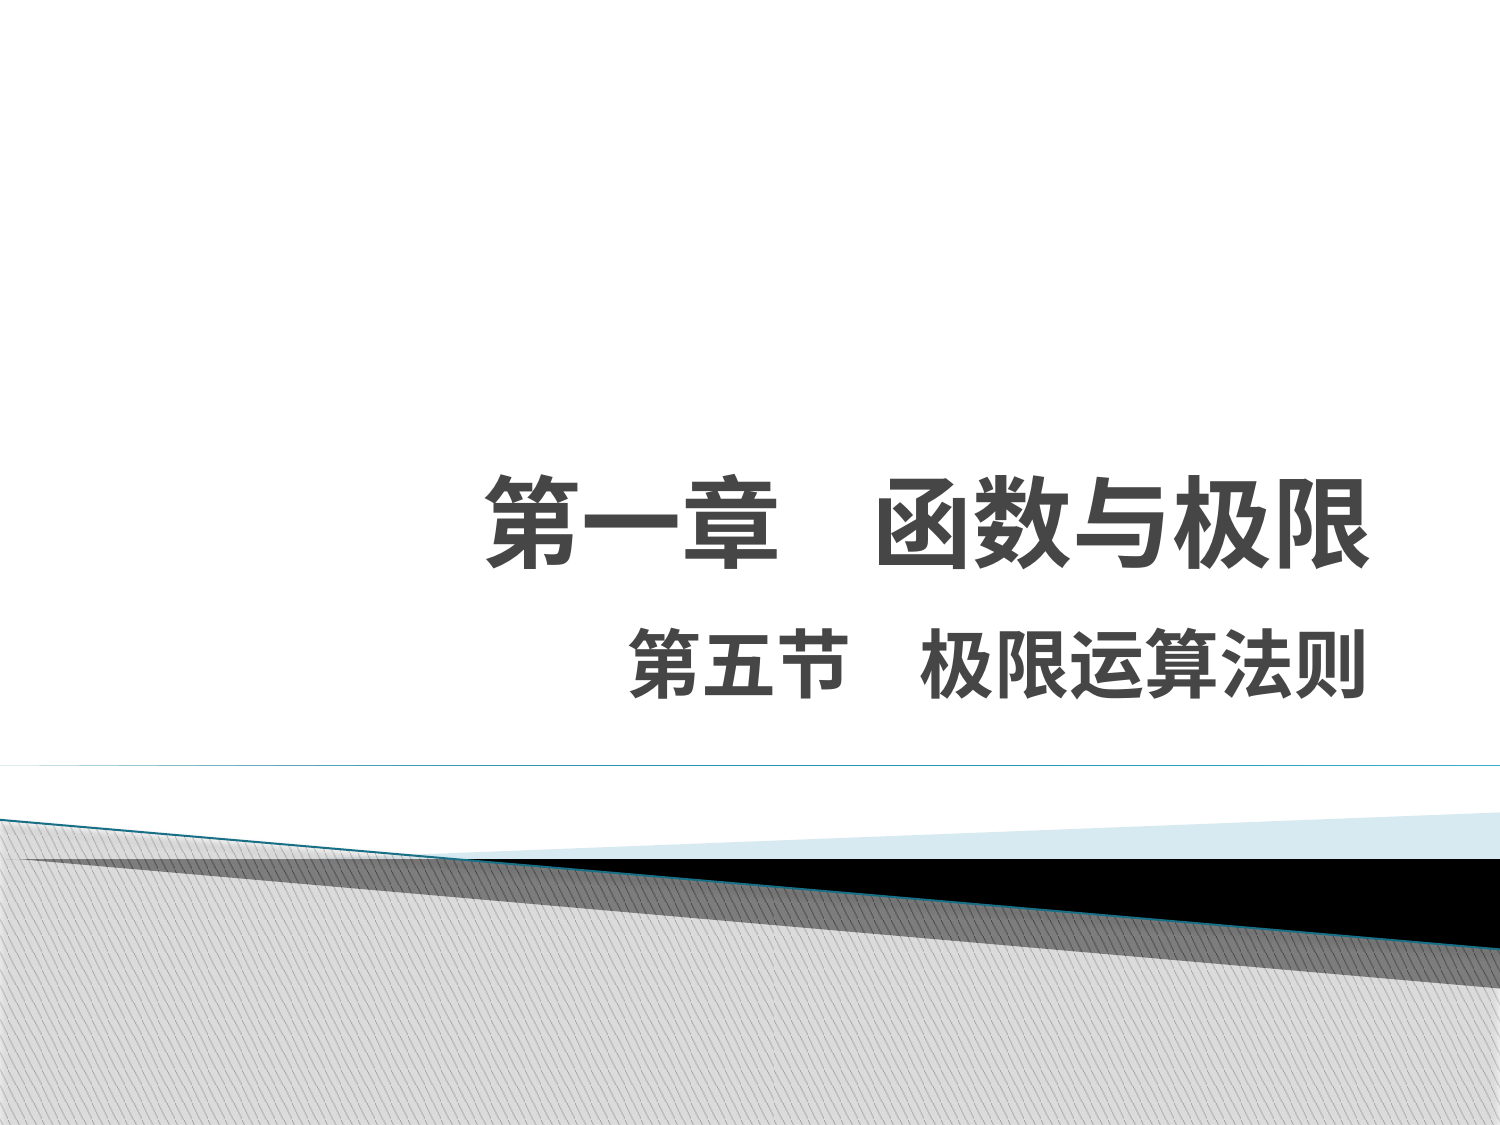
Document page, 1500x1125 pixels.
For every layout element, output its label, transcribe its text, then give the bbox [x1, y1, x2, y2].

picture [5, 859, 1500, 989]
title 第一章 函数与极限 [112, 287, 1388, 588]
subtitle 第五节 极限运算法则 [112, 592, 1388, 790]
